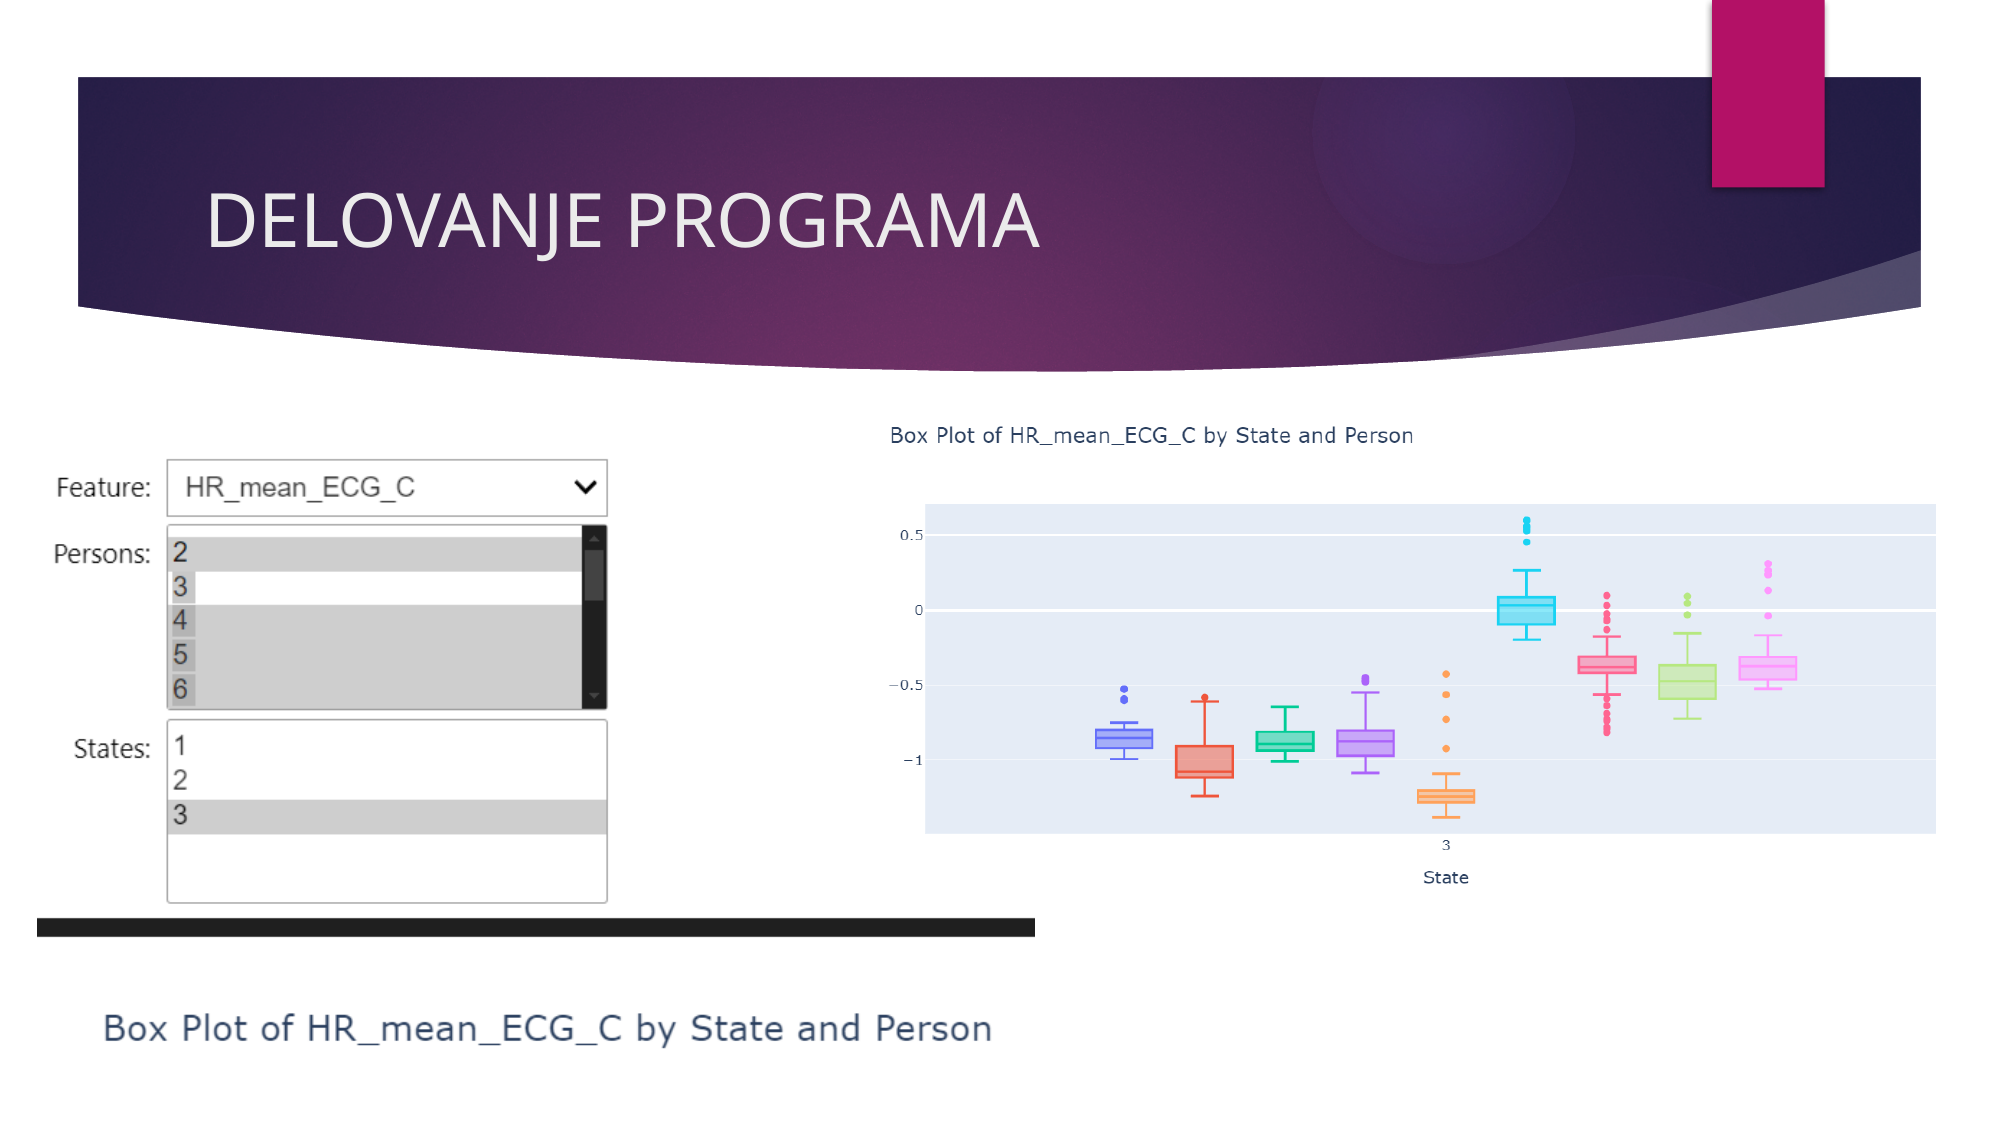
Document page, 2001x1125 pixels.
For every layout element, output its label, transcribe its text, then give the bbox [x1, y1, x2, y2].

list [37, 455, 1035, 1093]
picture [875, 397, 1936, 906]
title DELOVANJE PROGRAMA [189, 159, 1627, 276]
